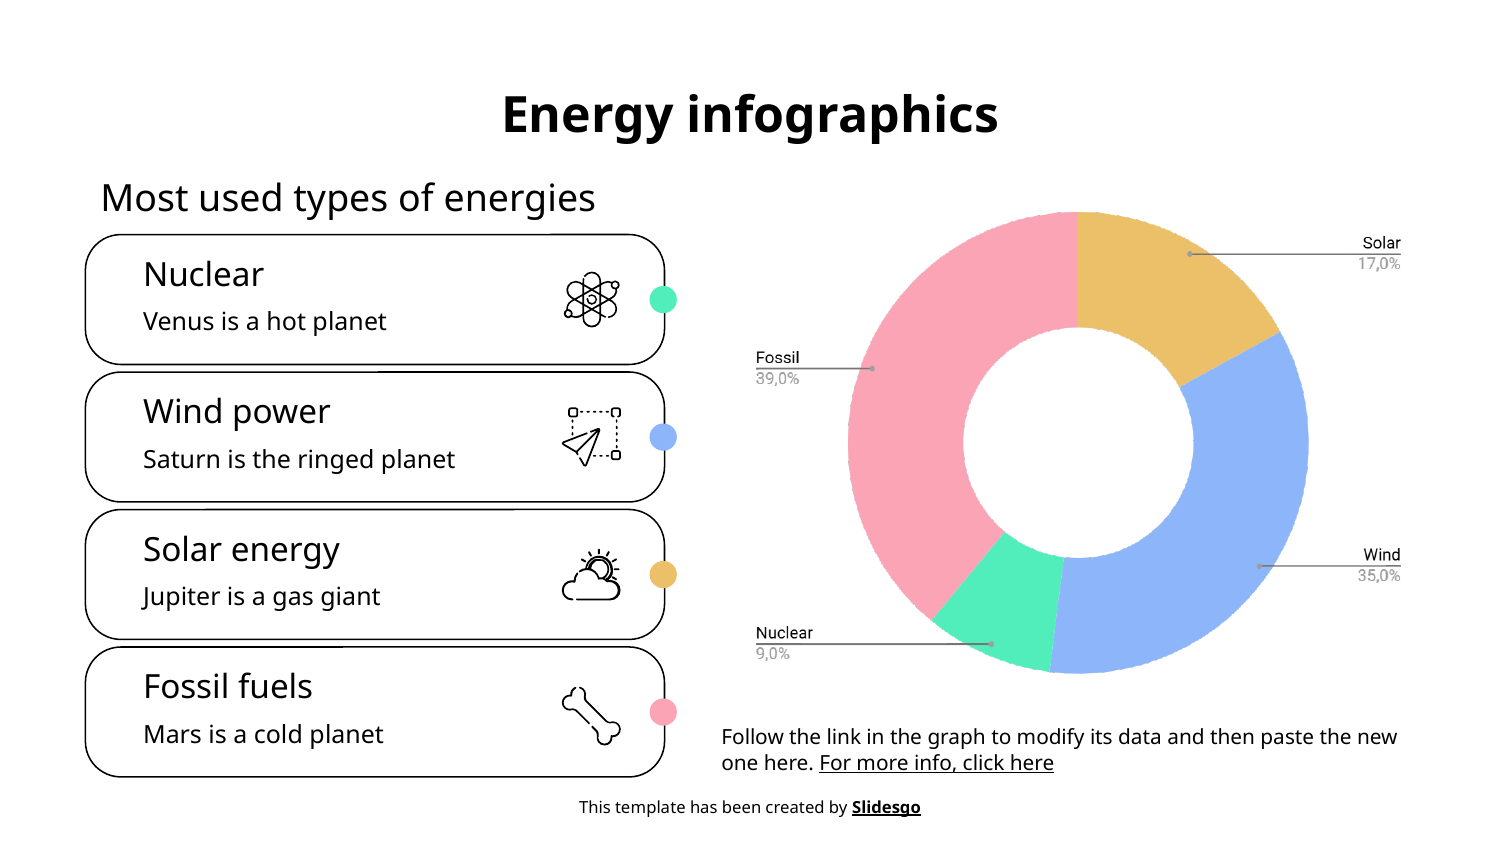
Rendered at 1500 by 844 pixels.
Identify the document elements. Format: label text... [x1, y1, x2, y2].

text_box [85, 509, 665, 640]
text_box Fossil fuels [128, 657, 534, 710]
title Energy infographics [74, 67, 1426, 160]
text_box Venus is a hot planet [128, 298, 534, 357]
text_box Most used types of energies [85, 166, 665, 228]
text_box [649, 285, 677, 314]
text_box [85, 646, 665, 777]
text_box [85, 234, 665, 365]
text_box Wind power [128, 382, 534, 435]
text_box [649, 560, 677, 589]
text_box Follow the link in the graph to modify its data and then paste the new one here. For more info, click here [706, 709, 1426, 778]
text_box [561, 548, 621, 601]
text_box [562, 271, 621, 328]
text_box Saturn is the ringed planet [128, 435, 534, 495]
text_box Jupiter is a gas giant [128, 573, 534, 632]
picture [729, 186, 1426, 699]
text_box Solar energy [128, 520, 534, 573]
text_box Mars is a cold planet [128, 710, 534, 770]
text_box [561, 686, 622, 746]
text_box Nuclear [128, 245, 534, 298]
text_box [649, 698, 677, 726]
text_box This template has been created by Slidesgo [503, 794, 996, 822]
text_box [649, 423, 677, 451]
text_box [561, 407, 622, 467]
text_box [85, 371, 665, 502]
